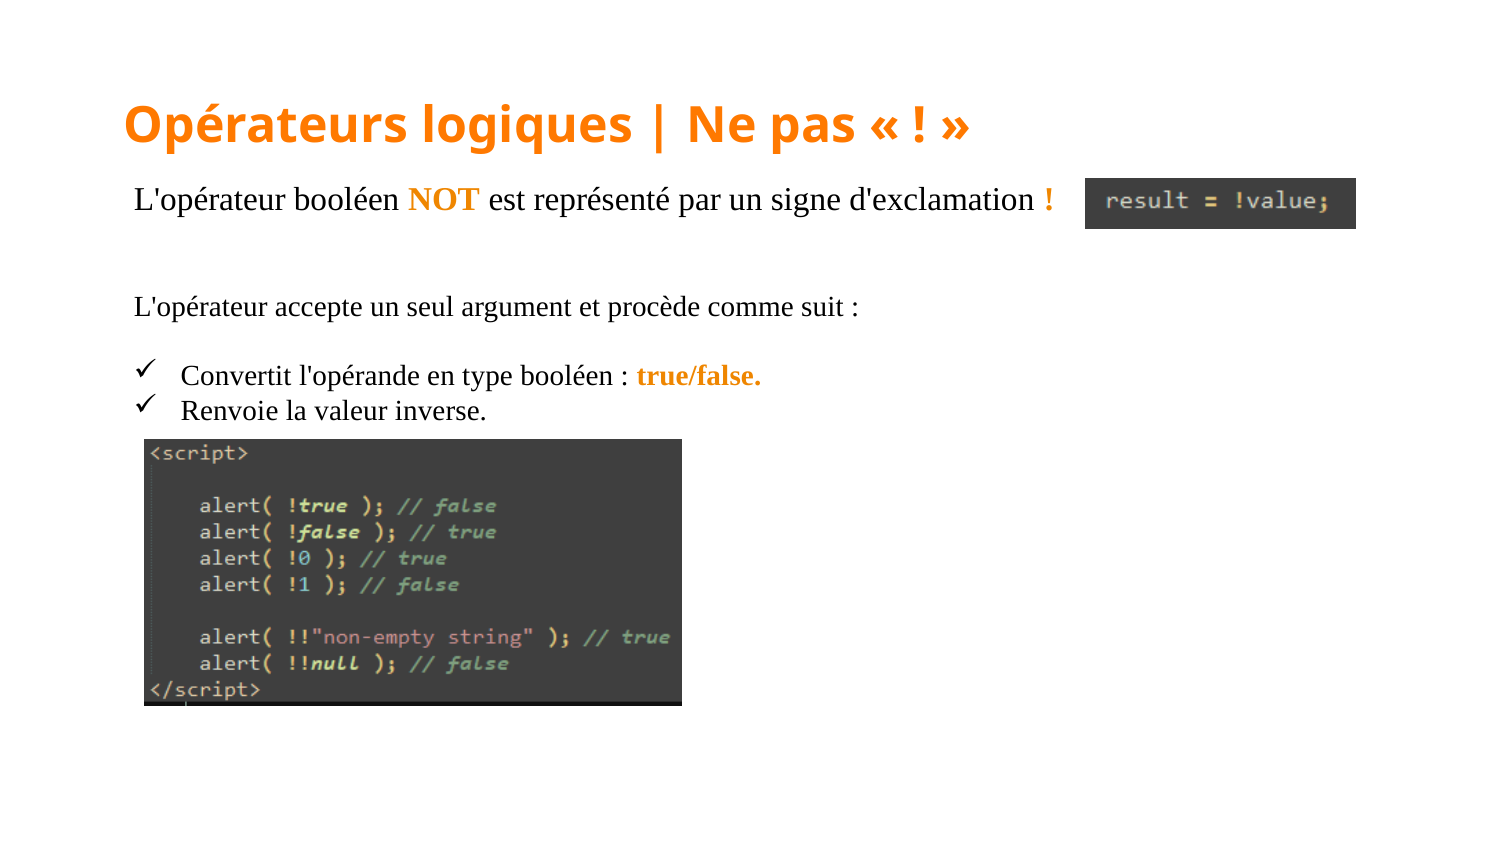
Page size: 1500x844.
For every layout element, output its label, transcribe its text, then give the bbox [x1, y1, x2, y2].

picture [143, 439, 682, 706]
text_box L'opérateur accepte un seul argument et procède comme suit : Convertit l'opérande en type booléen : true/false. Renvoie la valeur inverse. [126, 279, 1329, 434]
text_box L'opérateur booléen NOT est représenté par un signe d'exclamation ! [126, 169, 1123, 225]
picture [1084, 178, 1356, 230]
text_box Opérateurs logiques | Ne pas « ! » [123, 92, 1312, 153]
